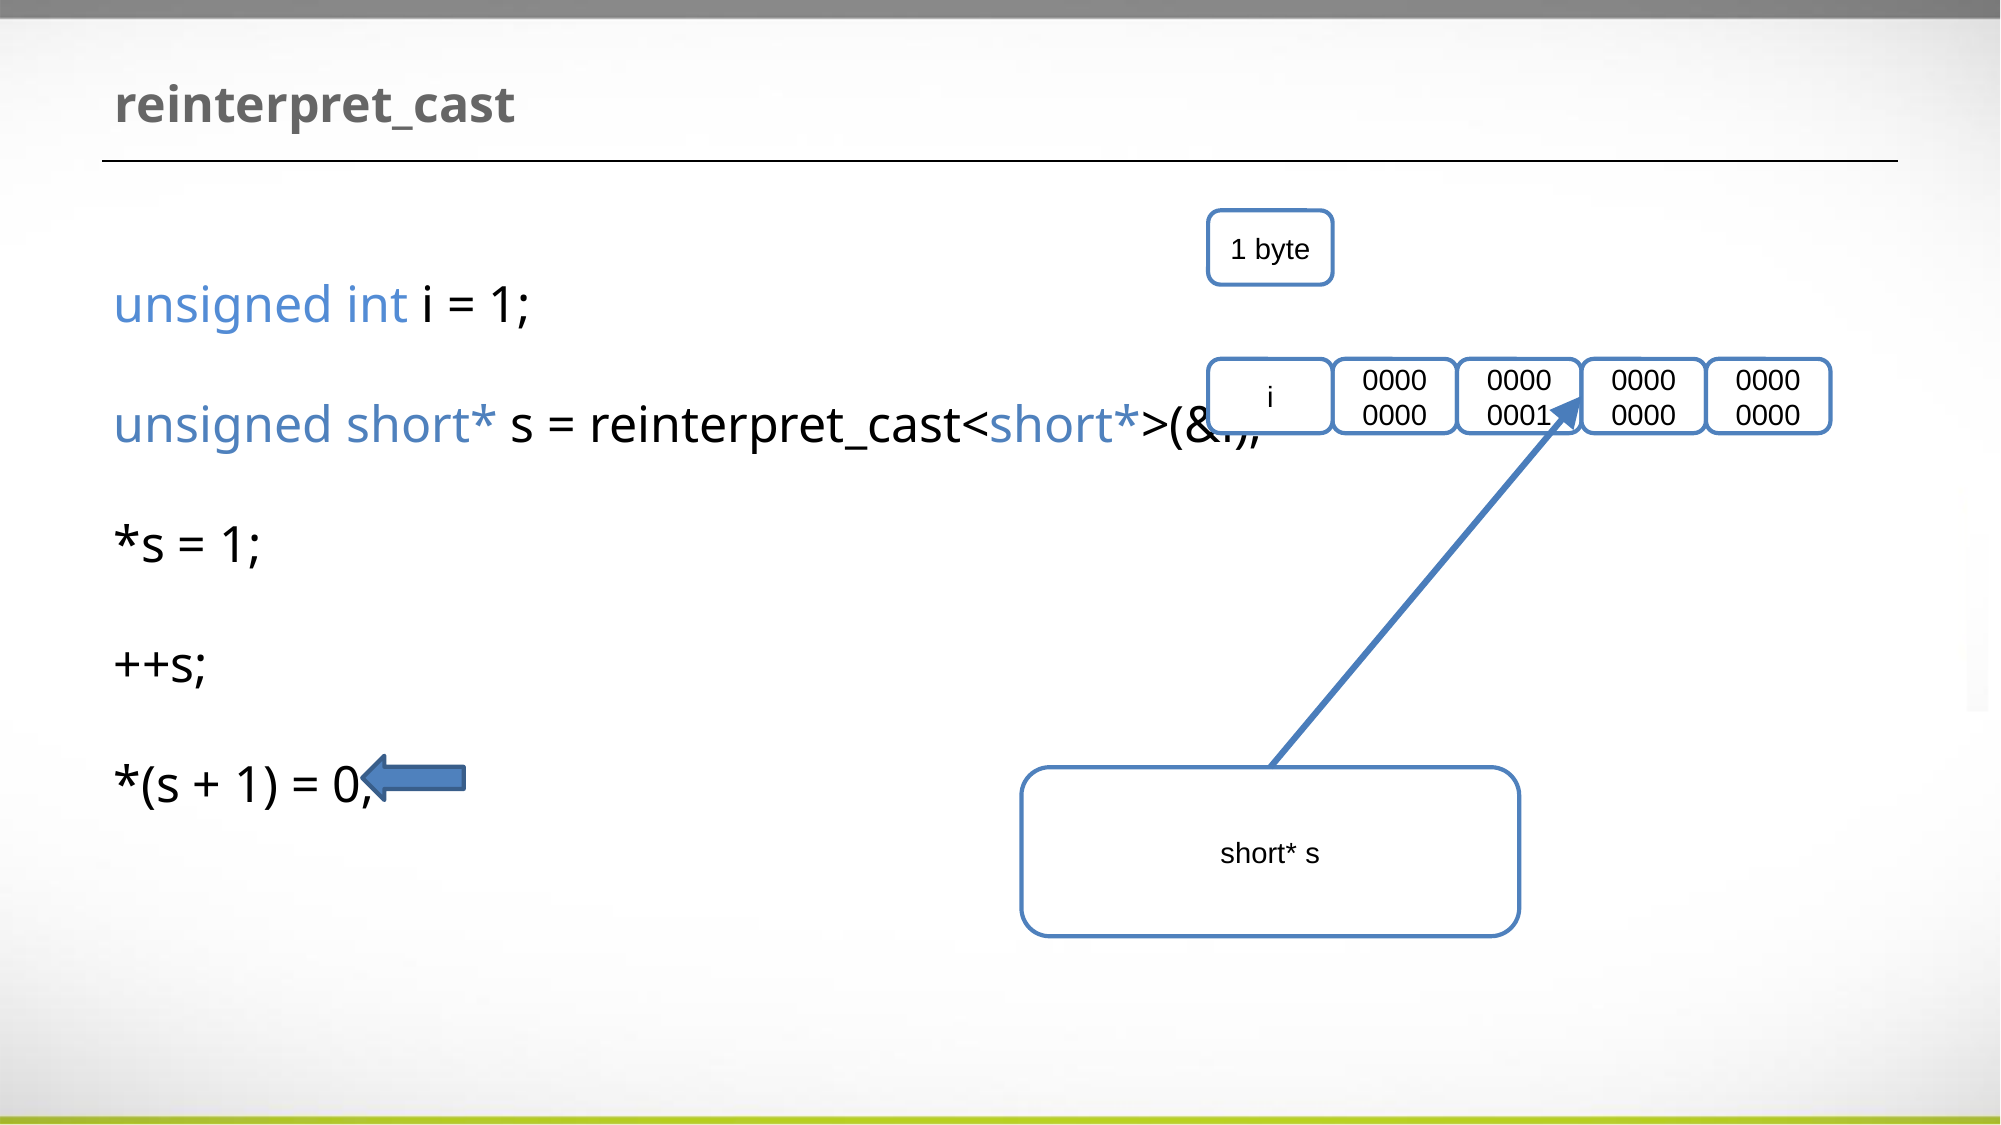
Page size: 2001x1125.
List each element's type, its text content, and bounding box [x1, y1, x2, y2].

text_box 0000 0000 [1333, 358, 1457, 394]
title reinterpret_cast [99, 45, 1900, 161]
text_box i [1208, 358, 1333, 434]
list unsigned int i = 1; unsigned short* s = reinterpret_cast<short*>(&i); *s = 1; ++s; *(s + 1) = 0; [98, 265, 1899, 1008]
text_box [1270, 395, 1582, 768]
text_box 1 byte [1208, 210, 1333, 285]
picture [0, 0, 2001, 1125]
text_box 0000 0000 [1705, 358, 1831, 434]
text_box 0000 0000 [1581, 358, 1706, 434]
text_box 0000 0001 [1457, 358, 1581, 395]
text_box [362, 755, 464, 801]
text_box short* s [1021, 767, 1520, 937]
